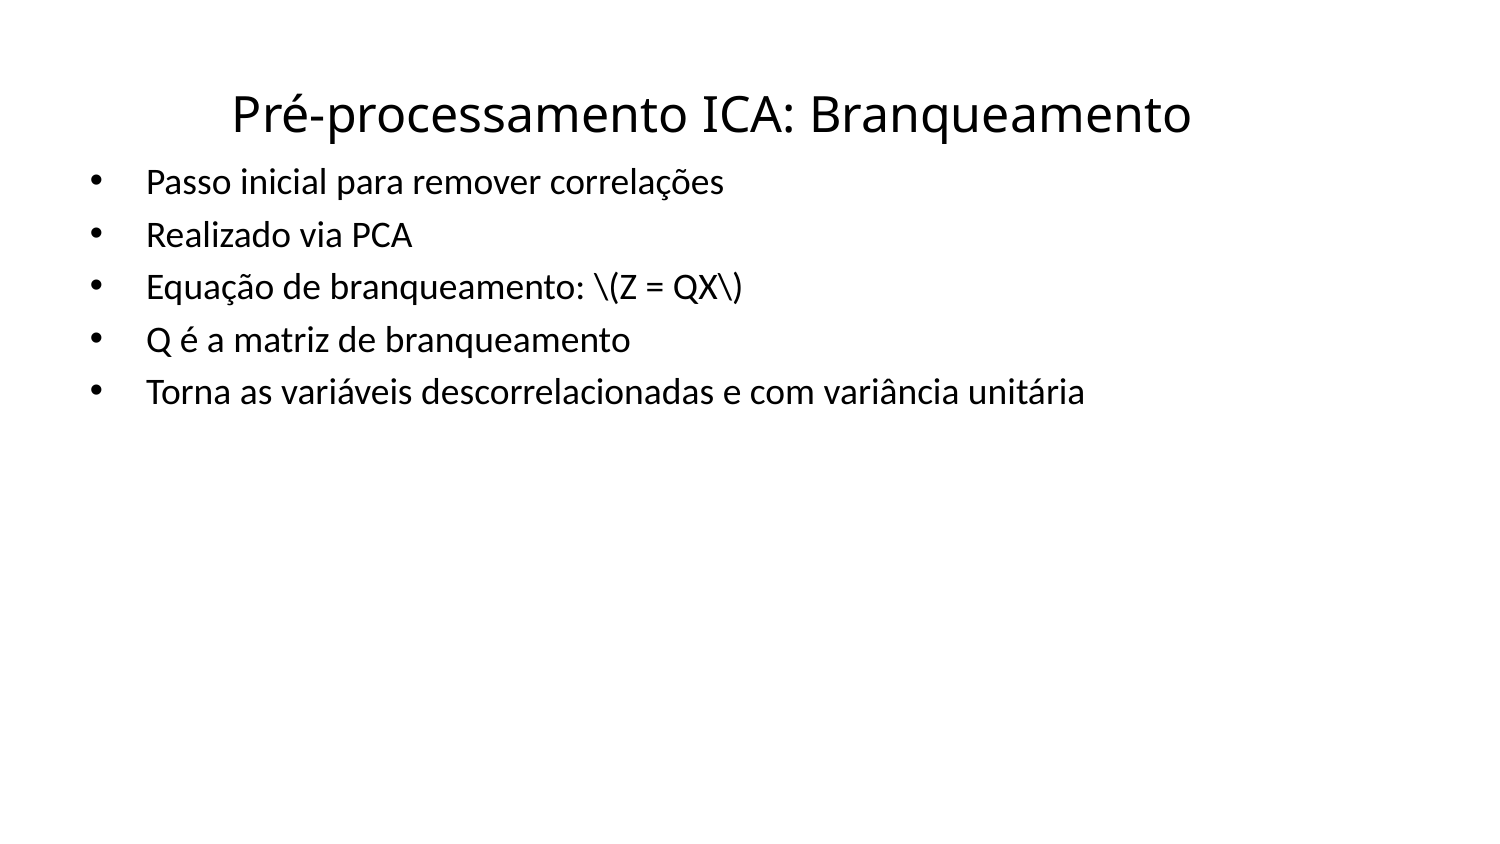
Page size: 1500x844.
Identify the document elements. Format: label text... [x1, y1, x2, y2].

list Passo inicial para remover correlações Realizado via PCA Equação de branqueamento: \(Z = QX\) Q é a matriz de branqueamento Torna as variáveis descorrelacionadas e com variância unitária [75, 150, 1350, 825]
title Pré-processamento ICA: Branqueamento [75, 75, 1350, 150]
